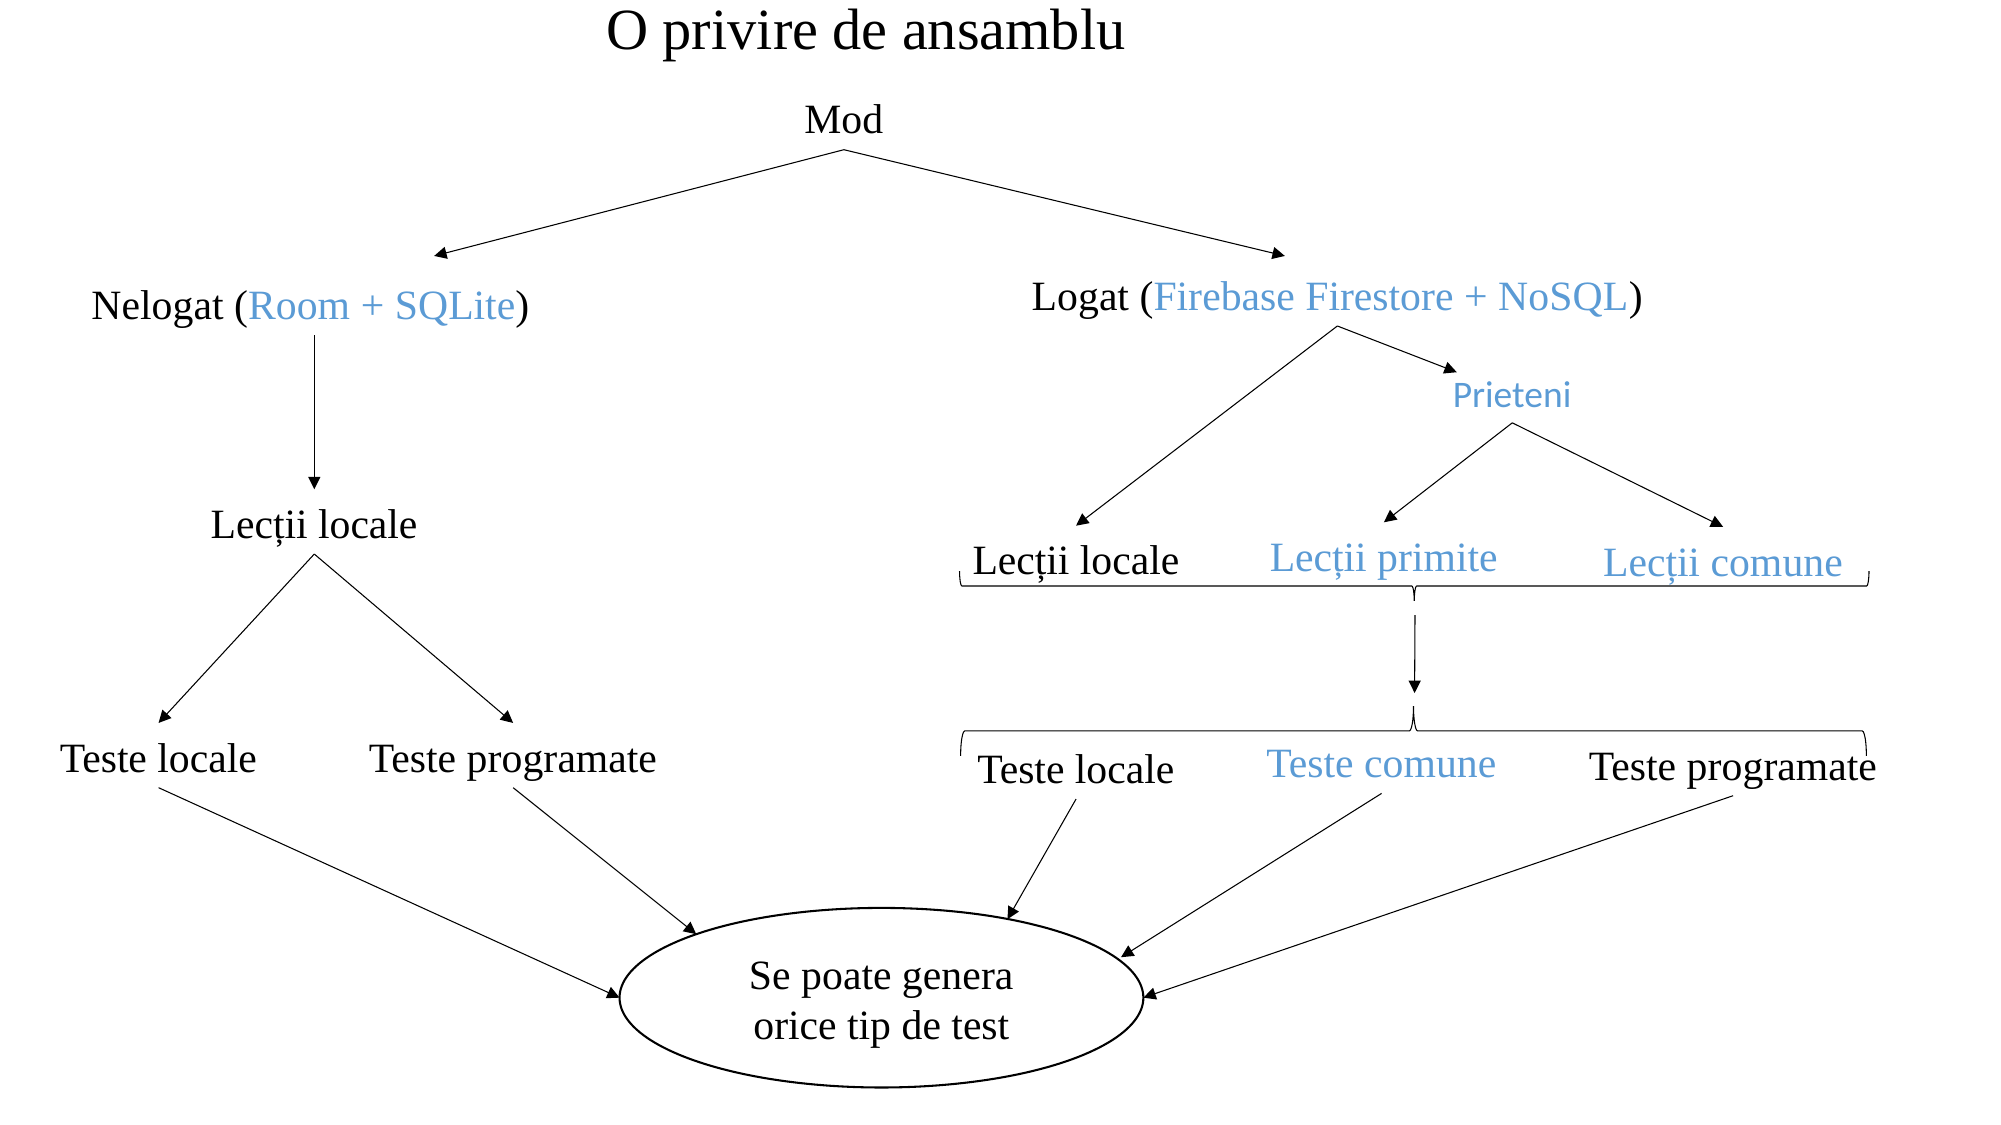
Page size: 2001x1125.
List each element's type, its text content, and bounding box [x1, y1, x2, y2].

text_box Se poate genera orice tip de test [618, 906, 1145, 1089]
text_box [1007, 799, 1077, 920]
text_box Lecții comune [1588, 587, 1858, 592]
text_box Prieteni [1438, 363, 1587, 423]
text_box Logat (Firebase Firestore + NoSQL) [1016, 261, 1658, 326]
text_box Lecții primite [1255, 522, 1513, 571]
text_box Teste programate [354, 722, 673, 788]
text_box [314, 554, 514, 723]
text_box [843, 150, 1285, 256]
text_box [158, 554, 314, 723]
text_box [513, 788, 697, 935]
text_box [1120, 794, 1382, 958]
text_box Teste programate [1574, 730, 1893, 796]
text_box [1143, 796, 1734, 998]
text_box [1337, 326, 1457, 373]
text_box Lecții locale [195, 489, 433, 554]
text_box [158, 788, 620, 998]
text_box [1383, 423, 1512, 523]
text_box [958, 571, 1870, 601]
text_box O privire de ansamblu [591, 0, 1141, 69]
text_box Nelogat (Room + SQLite) [76, 270, 552, 336]
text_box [1512, 423, 1724, 527]
text_box Teste locale [45, 722, 273, 788]
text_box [1076, 326, 1338, 526]
text_box Mod [789, 84, 899, 150]
text_box Teste comune [1251, 756, 1512, 794]
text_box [434, 150, 843, 256]
text_box Teste locale [962, 756, 1190, 800]
text_box [960, 706, 1867, 756]
text_box Lecții locale [957, 525, 1195, 591]
text_box Lecții comune [1588, 526, 1858, 571]
